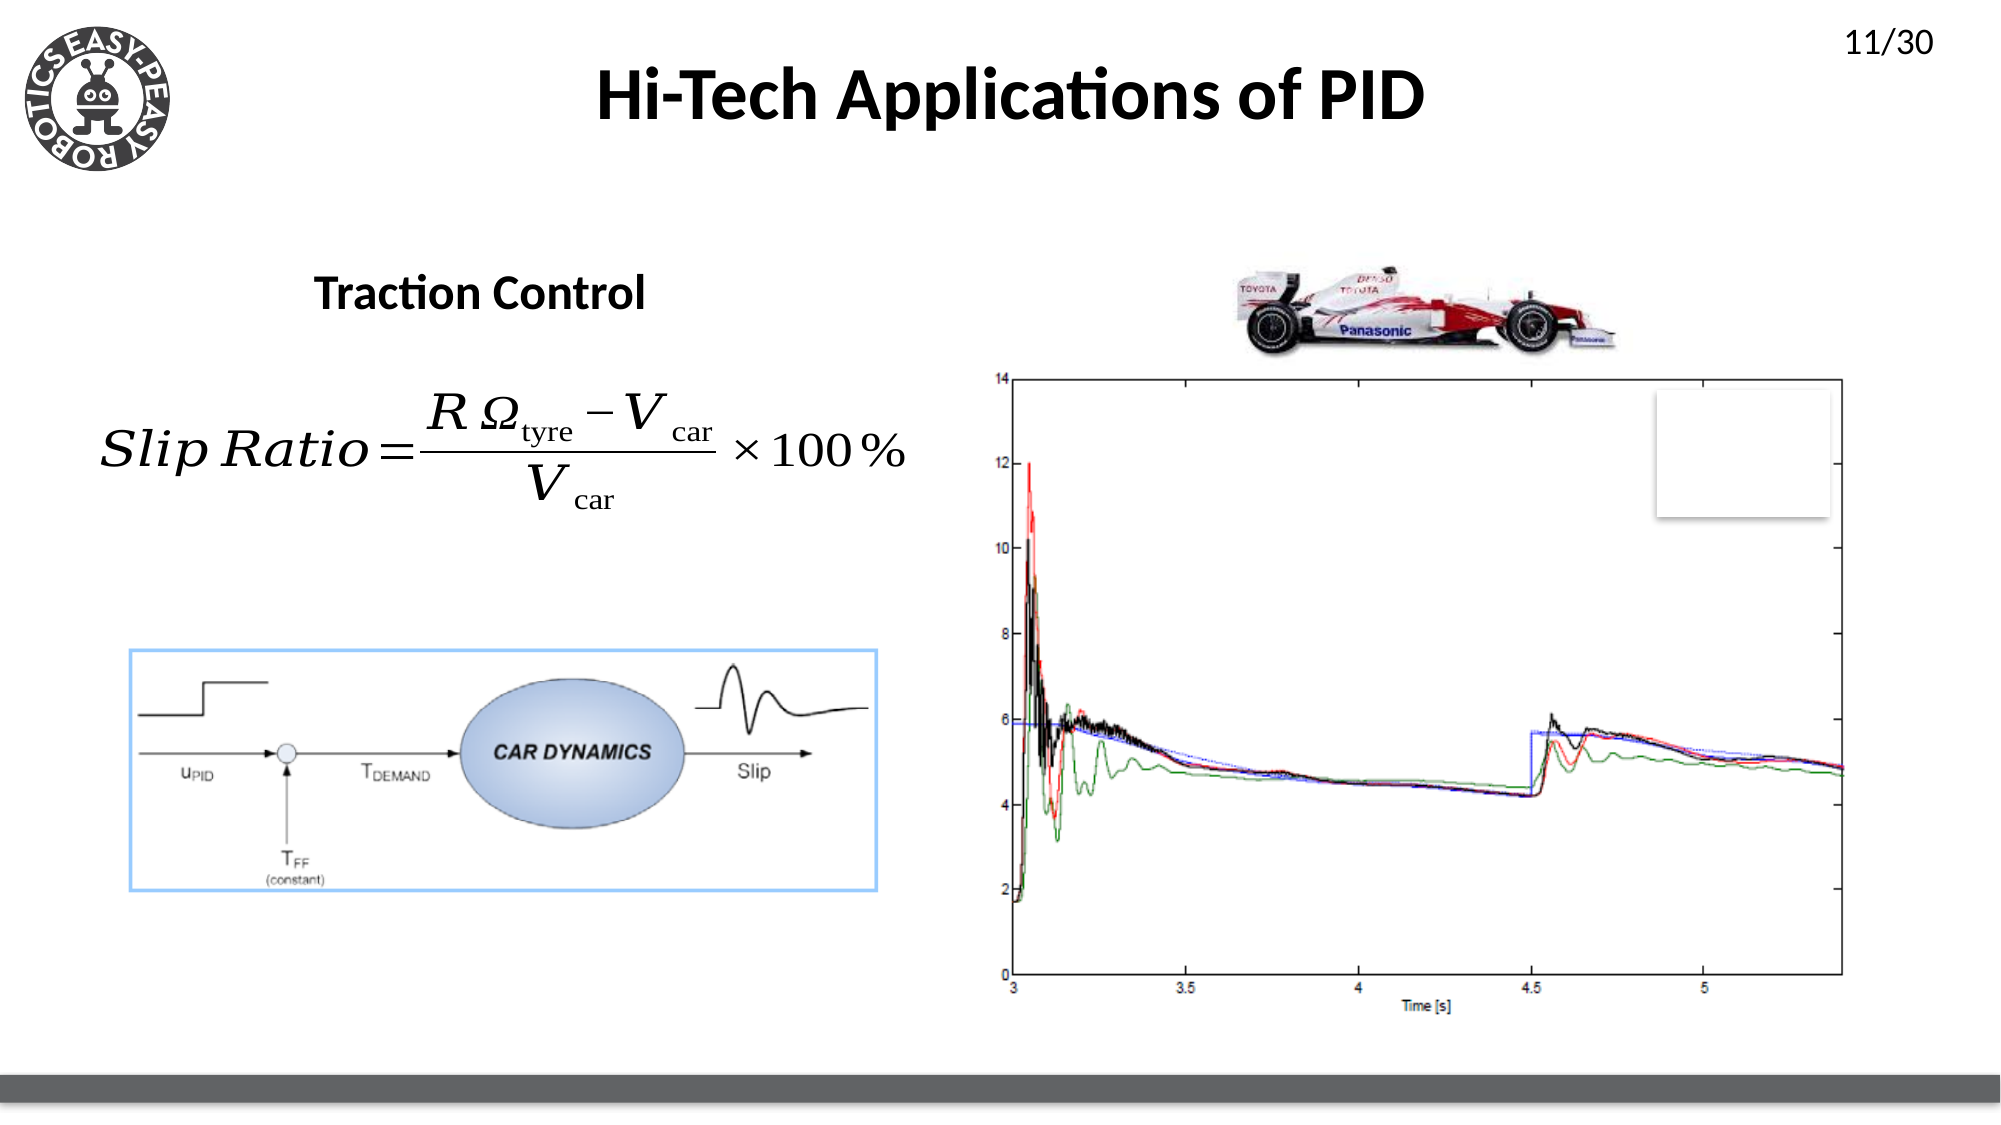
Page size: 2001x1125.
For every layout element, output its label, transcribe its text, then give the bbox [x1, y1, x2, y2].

picture [1207, 236, 1639, 368]
picture [23, 23, 172, 173]
picture [124, 645, 884, 897]
text_box Hi-Tech Applications of PID [480, 37, 1544, 143]
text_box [989, 368, 1857, 1021]
text_box Traction Control [226, 252, 734, 328]
